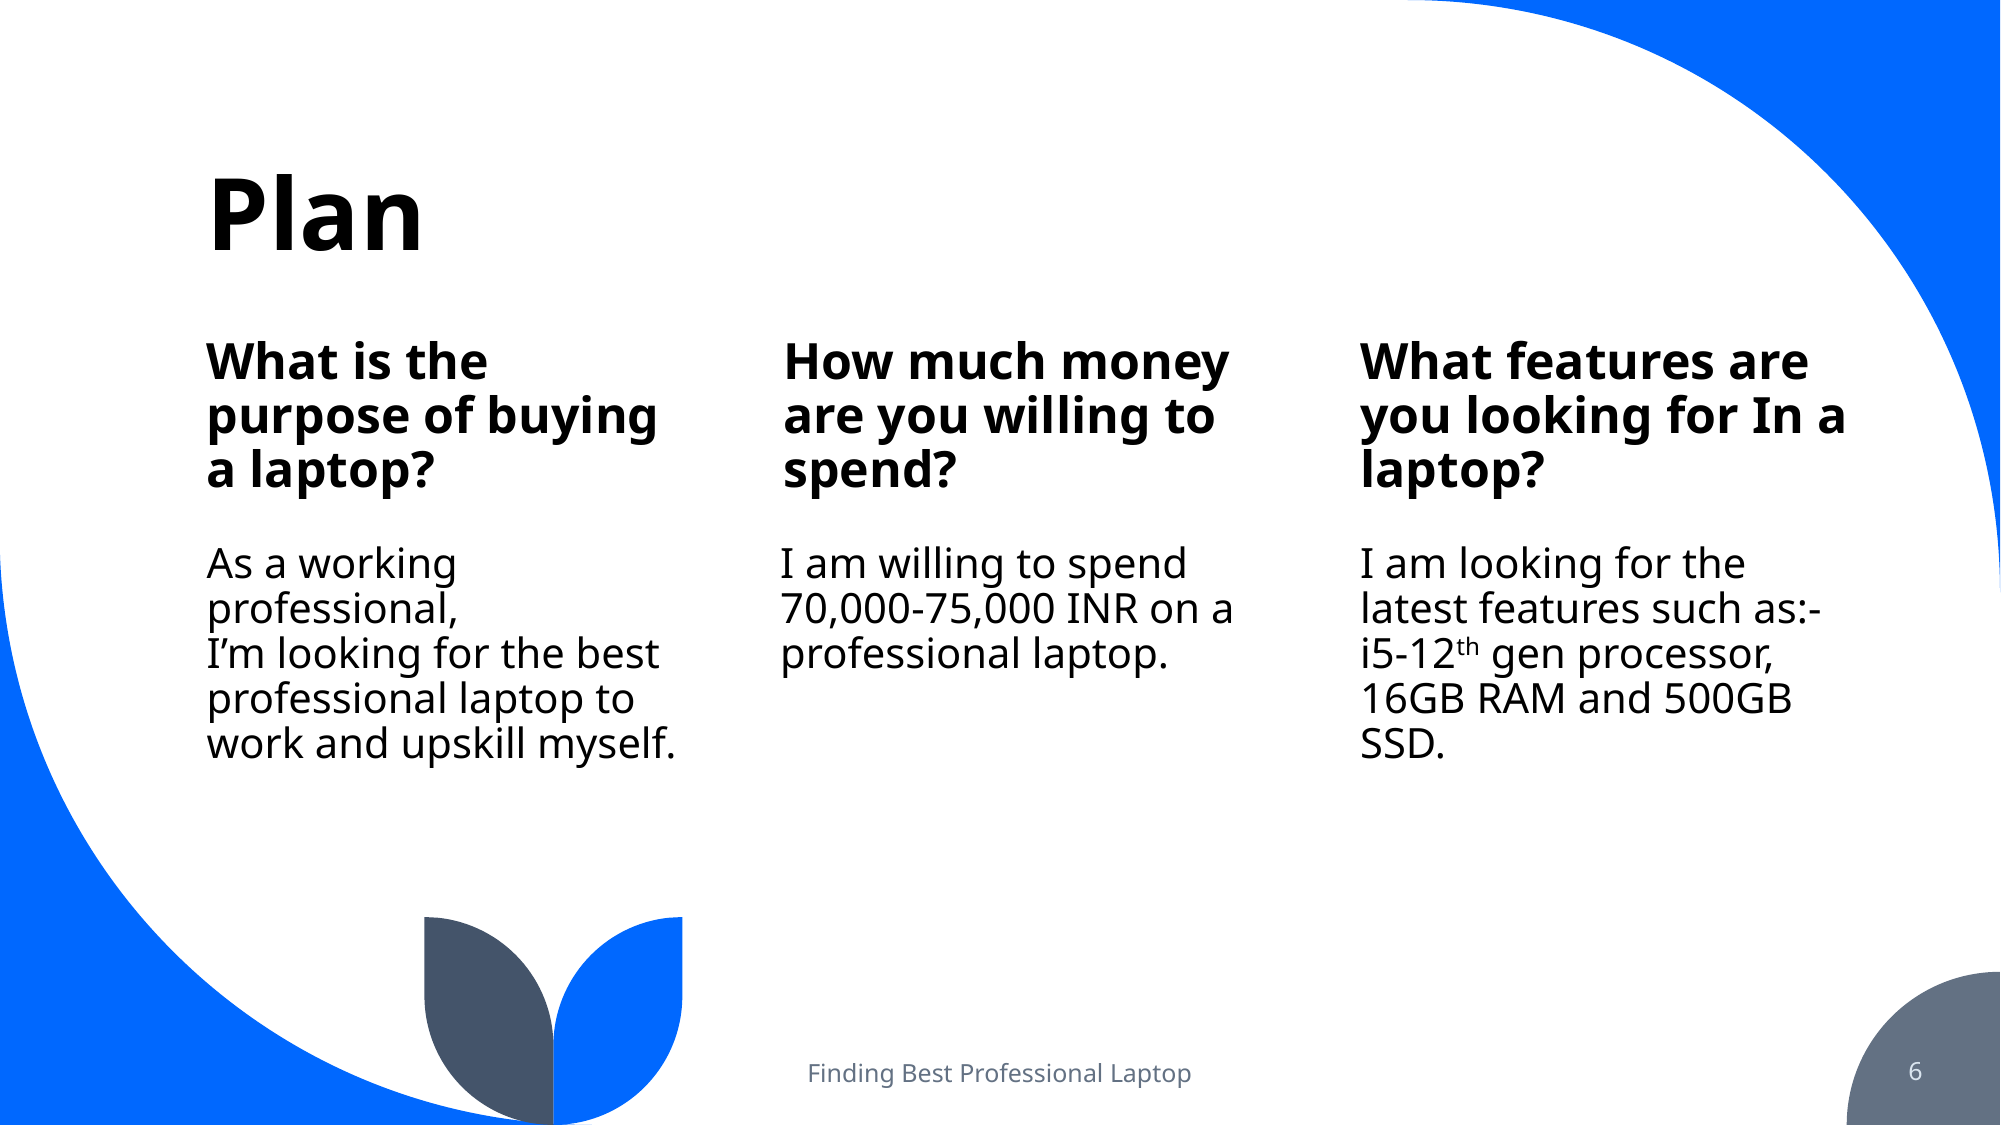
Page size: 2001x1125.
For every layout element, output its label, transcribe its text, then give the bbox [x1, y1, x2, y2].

slide_number 6 [1665, 1042, 1938, 1103]
list As a working professional, I’m looking for the best professional laptop to work and upskill myself. [191, 534, 720, 999]
list What is the purpose of buying a laptop? [191, 328, 713, 415]
list How much money are you willing to spend? [768, 328, 1289, 415]
list What features are you looking for In a laptop? [1345, 328, 1891, 415]
footer Finding Best Professional Laptop [662, 1042, 1338, 1103]
list I am looking for the latest features such as:- i5-12th gen processor, 16GB RAM and 500GB SSD. [1345, 534, 1866, 999]
title Plan [191, 62, 1796, 280]
list I am willing to spend 70,000-75,000 INR on a professional laptop. [765, 534, 1286, 999]
